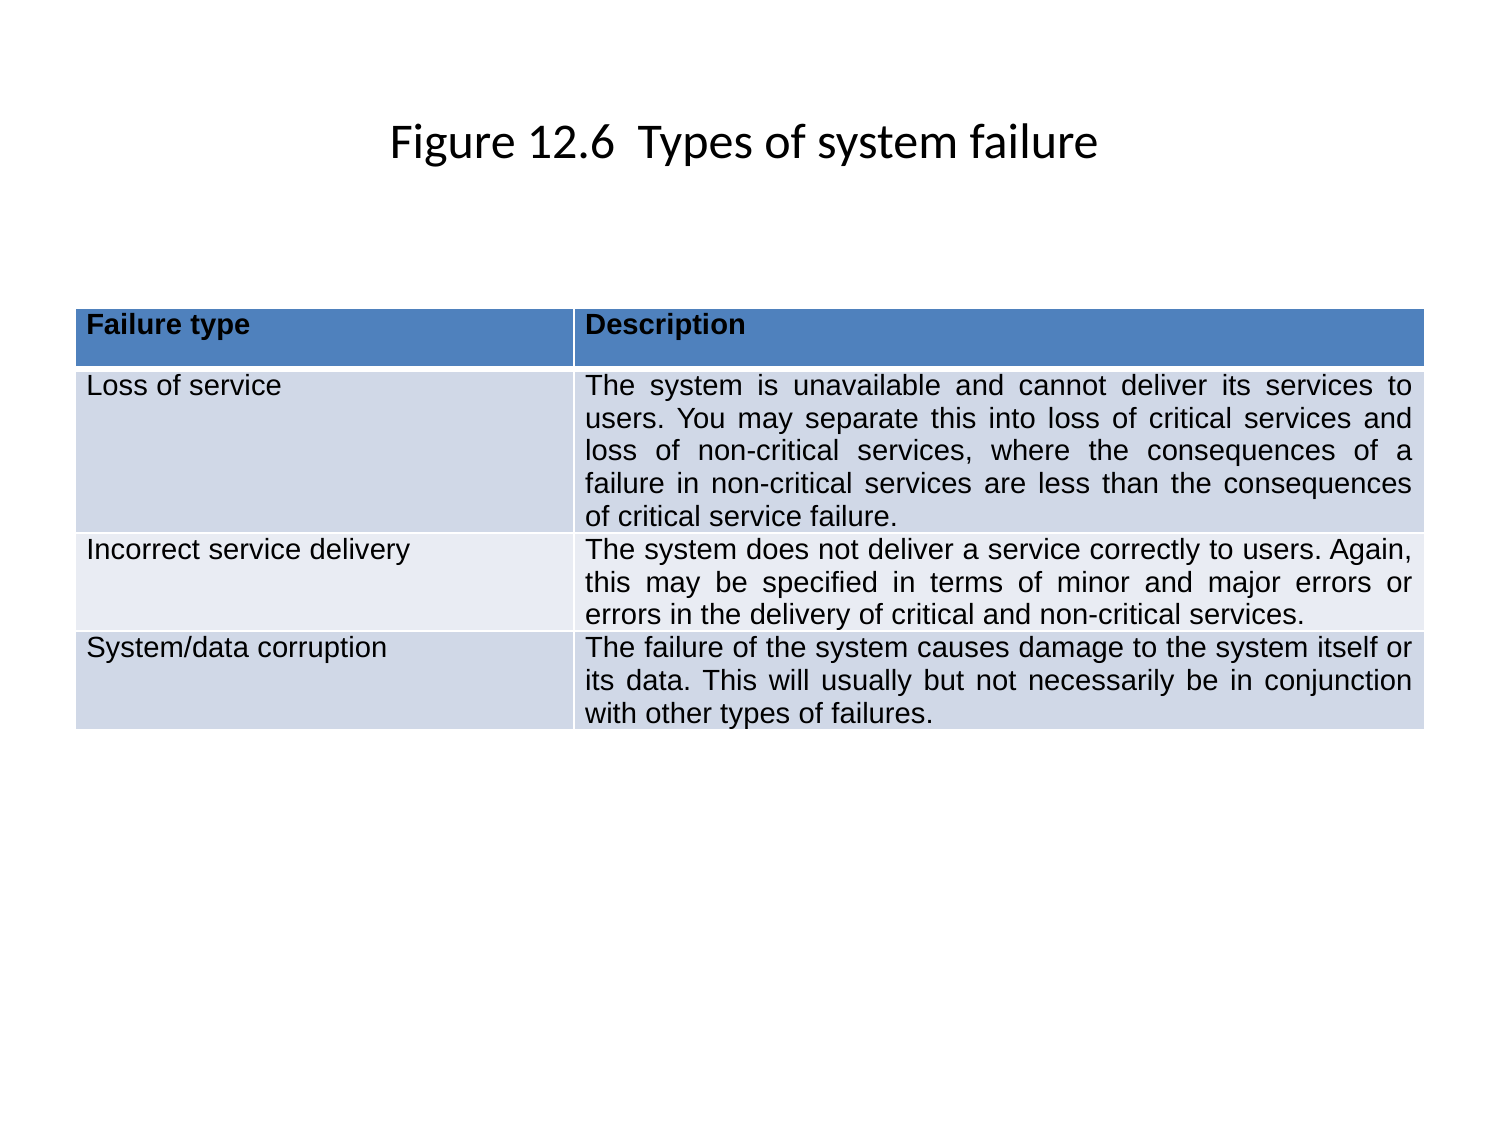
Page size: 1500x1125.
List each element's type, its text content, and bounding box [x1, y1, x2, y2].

table_cell The system is unavailable and cannot deliver its services to users. You may separate this into loss of critical services and loss of non-critical services, where the consequences of a failure in non-critical services are less than the consequences of critical service failure. [575, 372, 1424, 532]
title Figure 12.6 Types of system failure [75, 45, 1425, 233]
table_cell Loss of service [76, 372, 573, 532]
table_cell System/data corruption [76, 632, 573, 729]
table_header Failure type [76, 309, 573, 366]
table_header Description [575, 309, 1424, 366]
table_cell Incorrect service delivery [76, 534, 573, 630]
table_cell The failure of the system causes damage to the system itself or its data. This will usually but not necessarily be in conjunction with other types of failures. [575, 632, 1424, 729]
table_cell The system does not deliver a service correctly to users. Again, this may be specified in terms of minor and major errors or errors in the delivery of critical and non-critical services. [575, 534, 1424, 630]
